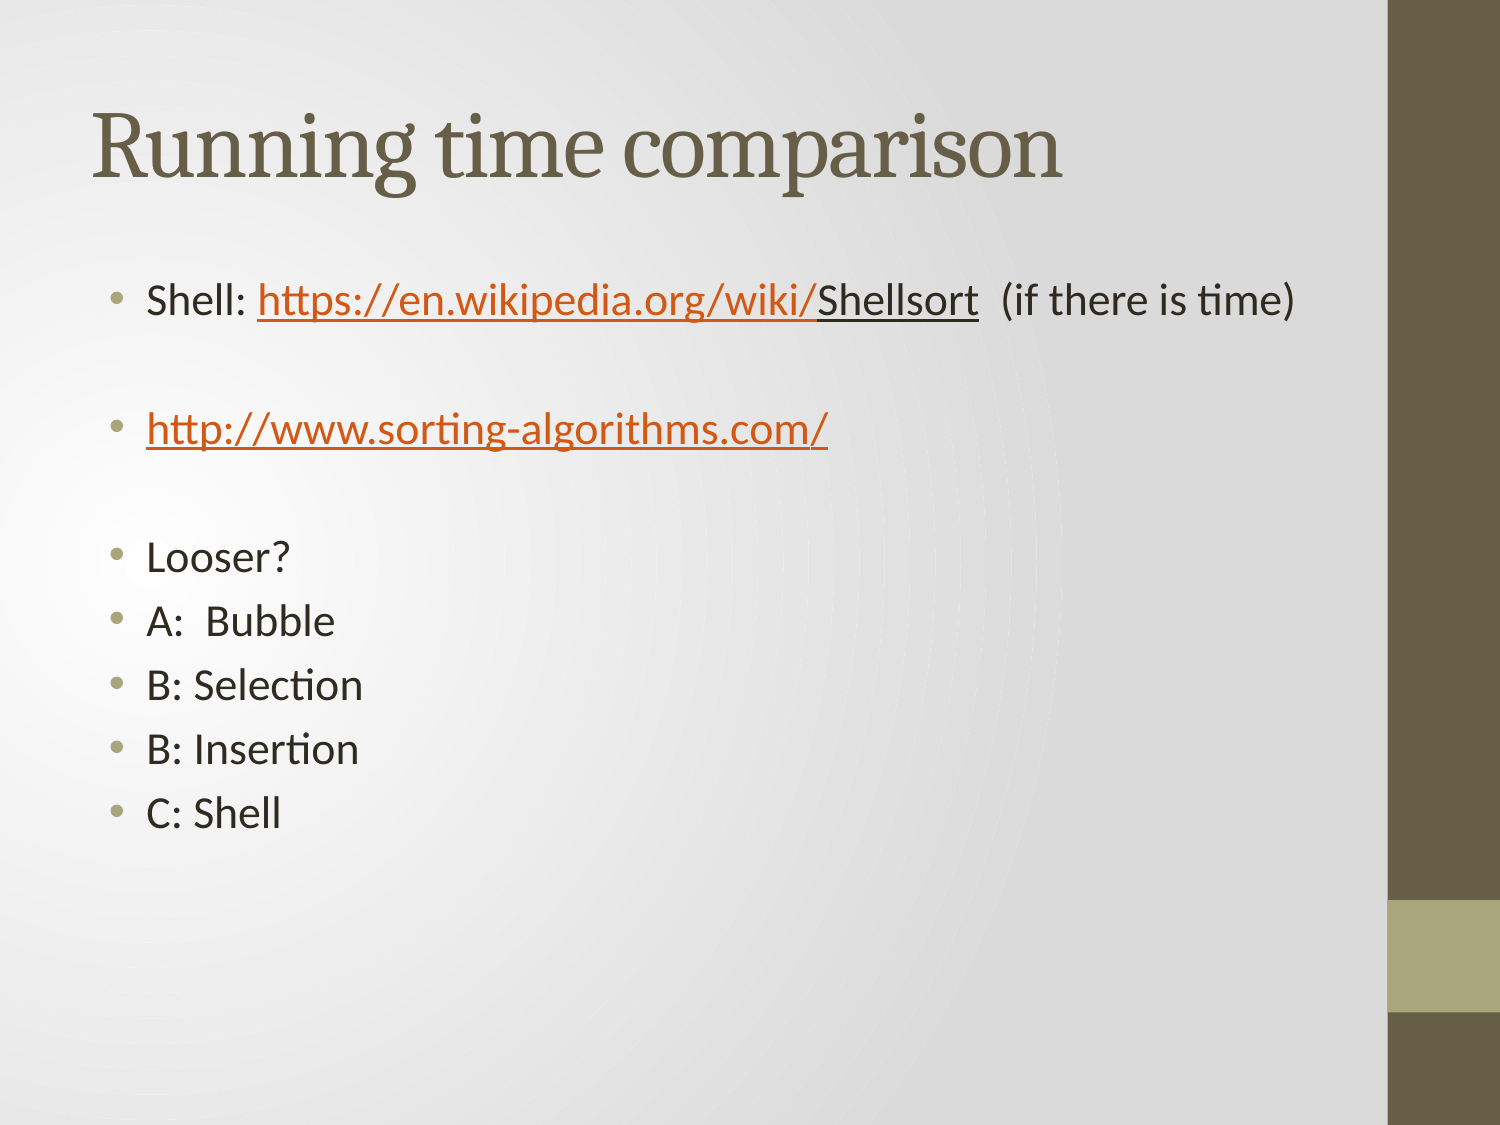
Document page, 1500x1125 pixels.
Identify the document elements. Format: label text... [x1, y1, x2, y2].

list Shell: https://en.wikipedia.org/wiki/Shellsort (if there is time) http://www.sorting-algorithms.com/ Looser? A: Bubble B: Selection B: Insertion C: Shell [75, 262, 1325, 1050]
title Running time comparison [75, 45, 1325, 233]
